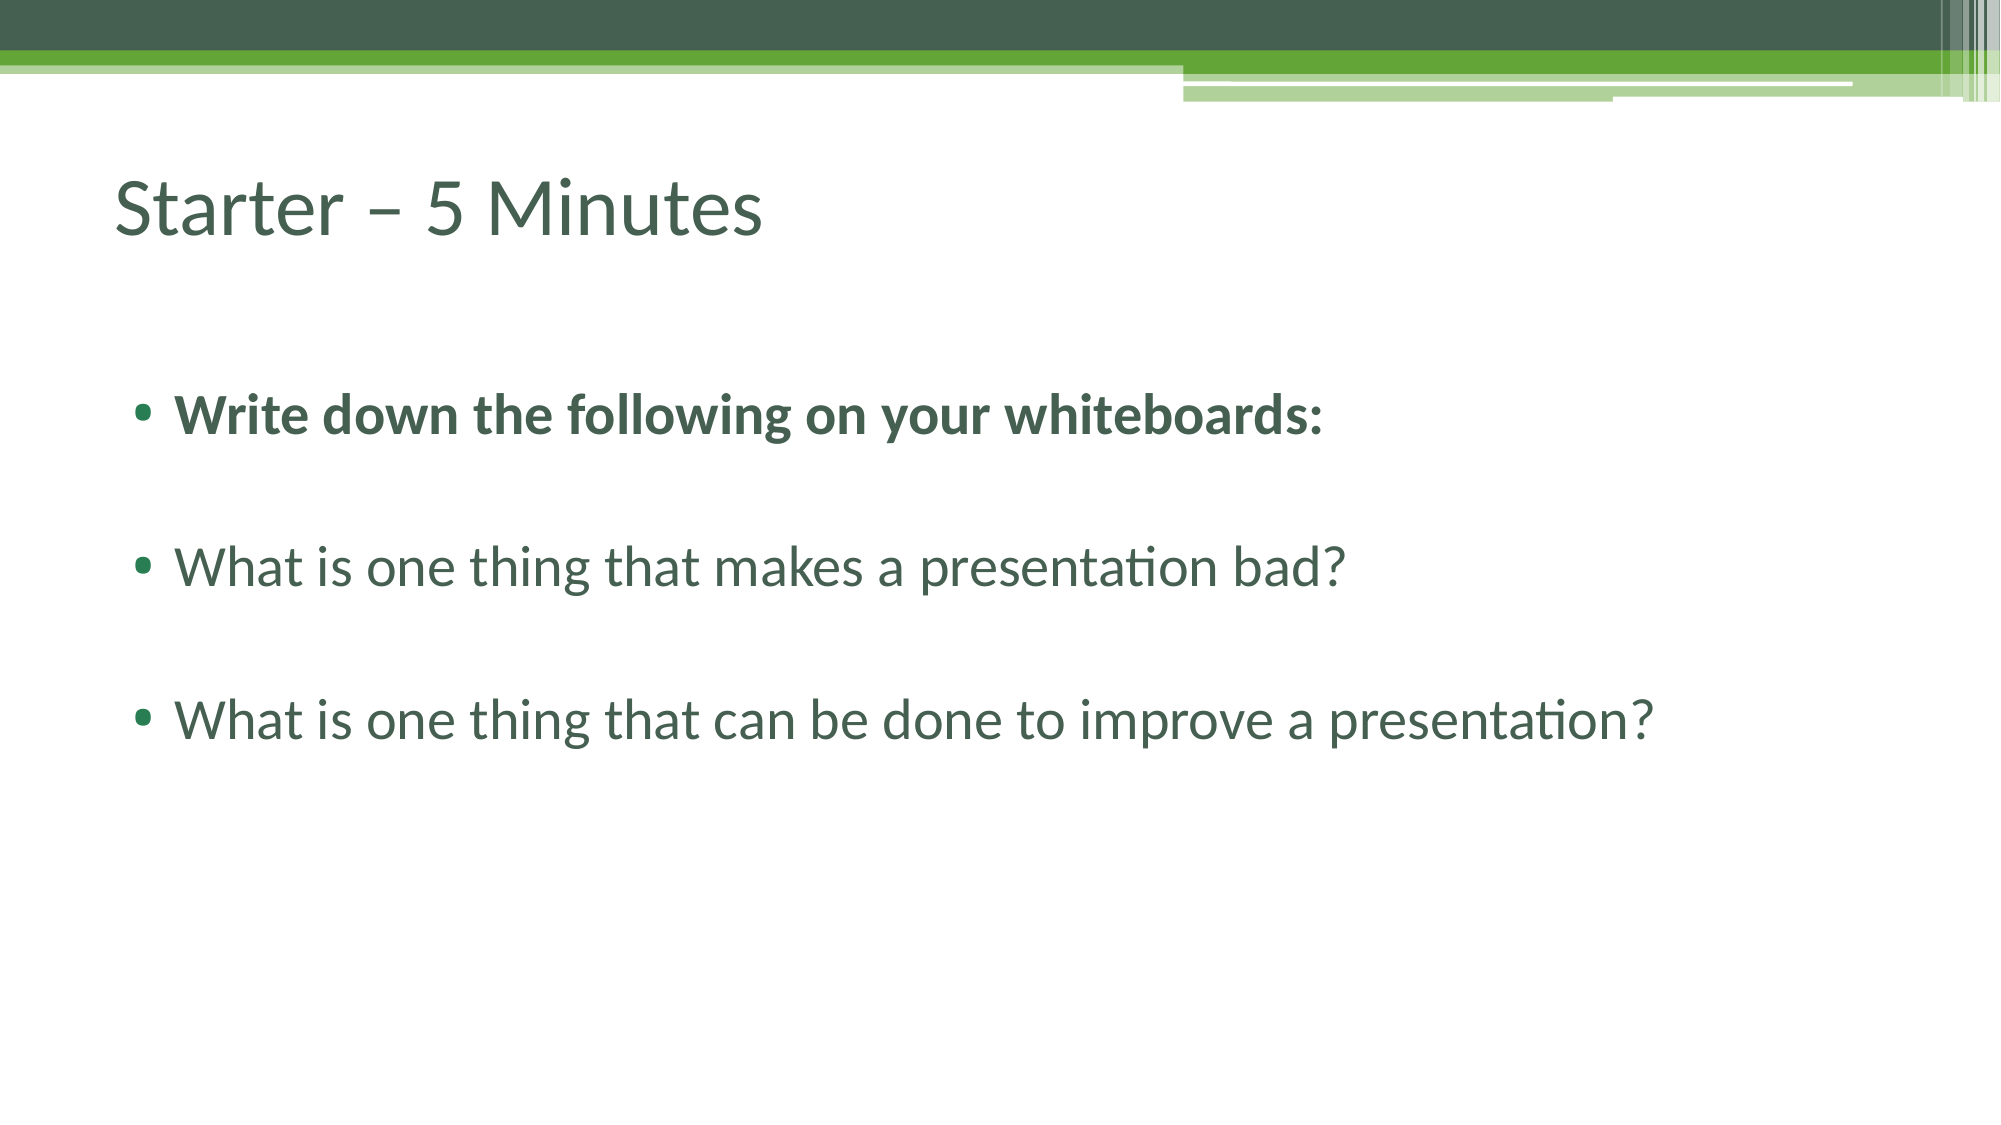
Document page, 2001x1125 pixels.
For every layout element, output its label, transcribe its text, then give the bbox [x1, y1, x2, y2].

list Write down the following on your whiteboards: What is one thing that makes a presentation bad? What is one thing that can be done to improve a presentation? [99, 368, 1900, 1079]
title Starter – 5 Minutes [99, 141, 1900, 264]
